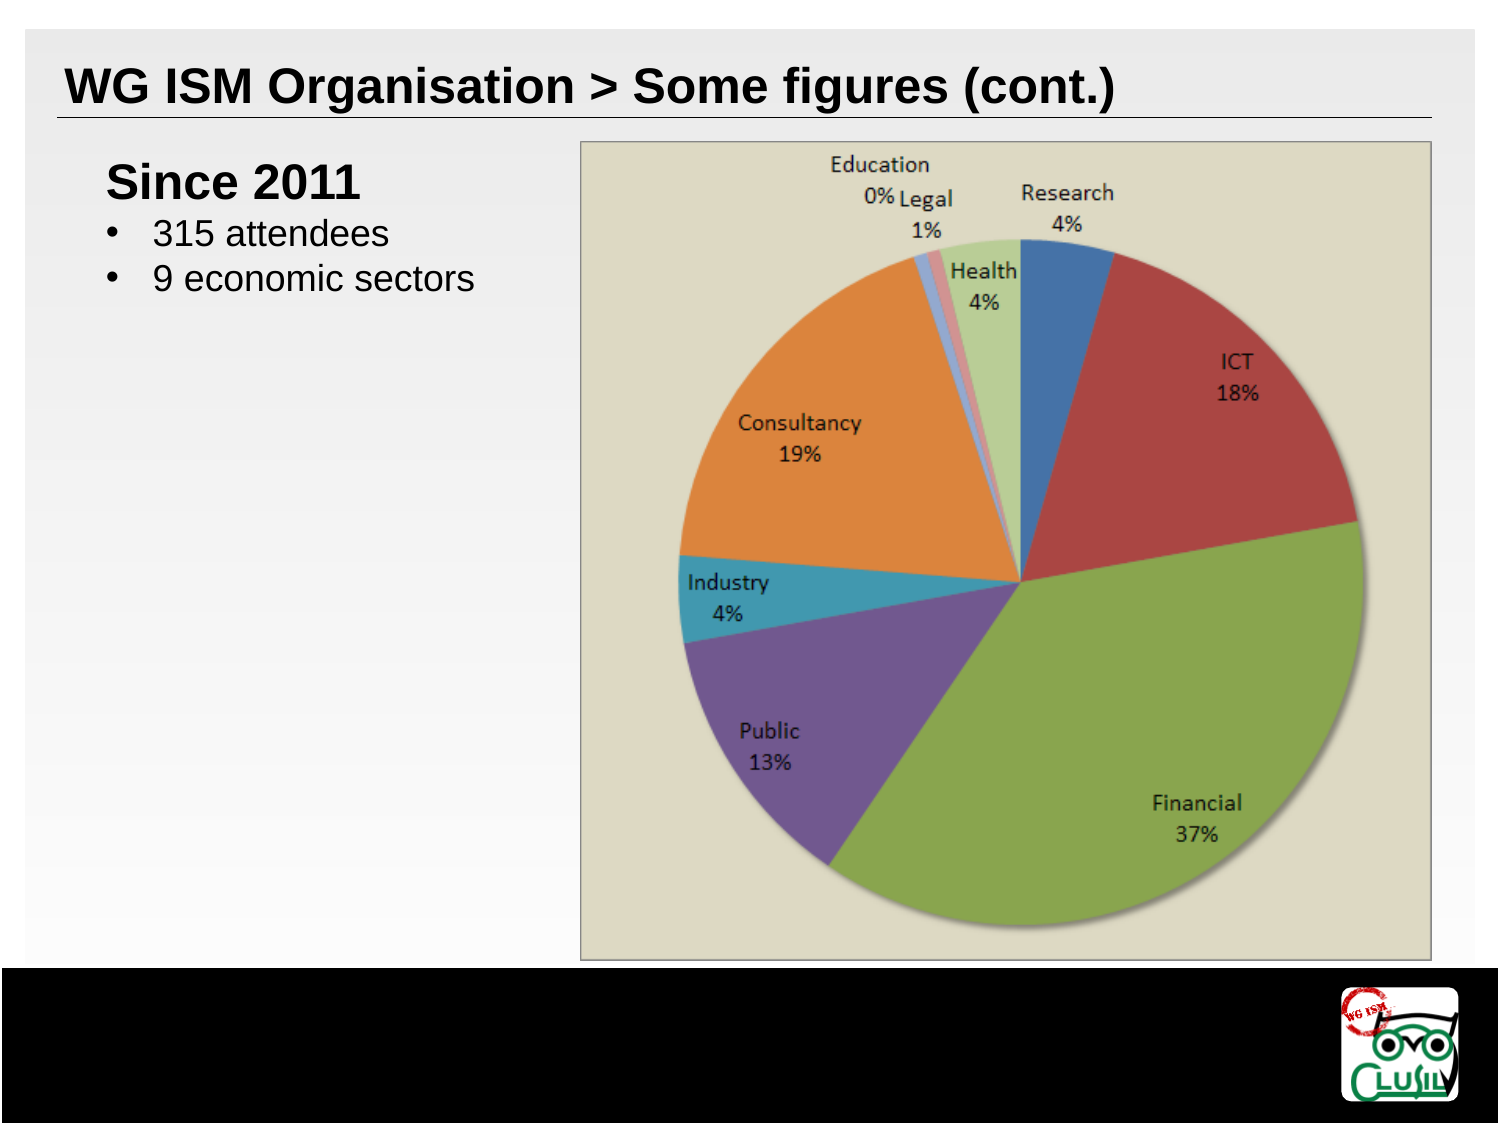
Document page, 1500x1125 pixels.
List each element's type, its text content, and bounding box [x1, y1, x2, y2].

text_box Since 2011 315 attendees 9 economic sectors [91, 141, 579, 352]
text_box WG ISM Organisation > Some figures (cont.) [49, 46, 1303, 121]
picture [1341, 987, 1459, 1102]
picture [580, 141, 1433, 961]
